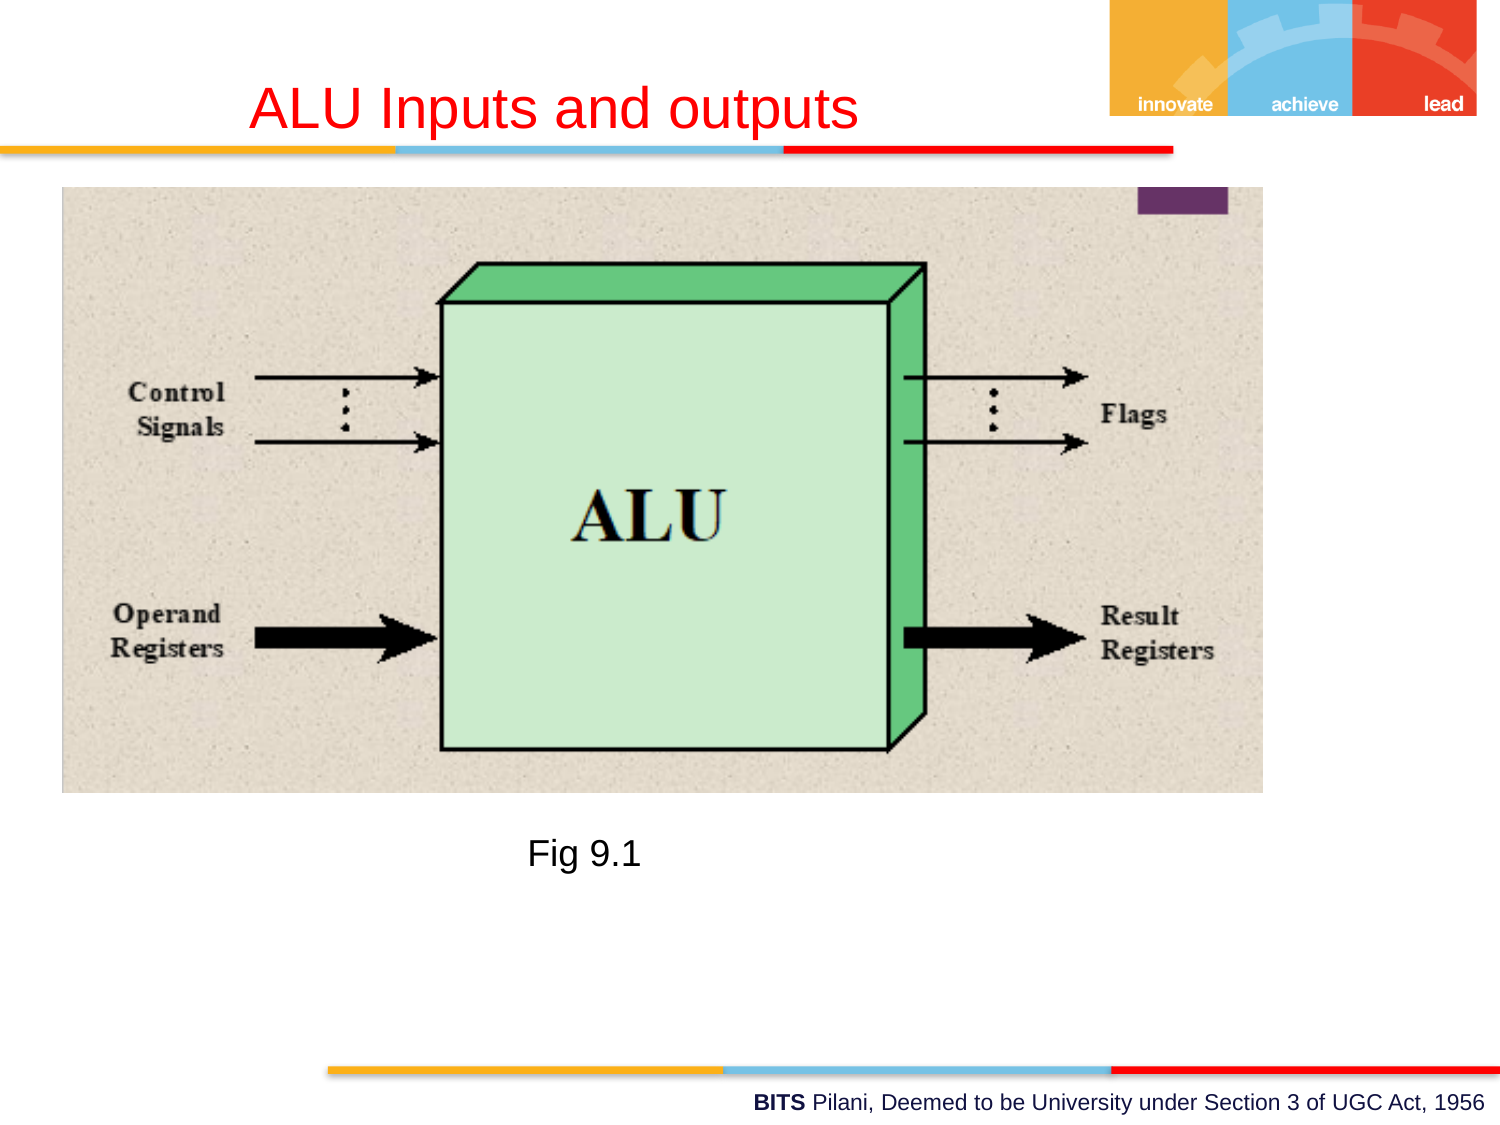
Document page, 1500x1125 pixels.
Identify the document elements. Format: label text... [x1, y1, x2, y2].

text_box Fig 9.1 [512, 821, 938, 882]
title ALU Inputs and outputs [19, 42, 1091, 141]
picture [62, 187, 1263, 794]
picture [1109, 0, 1477, 116]
